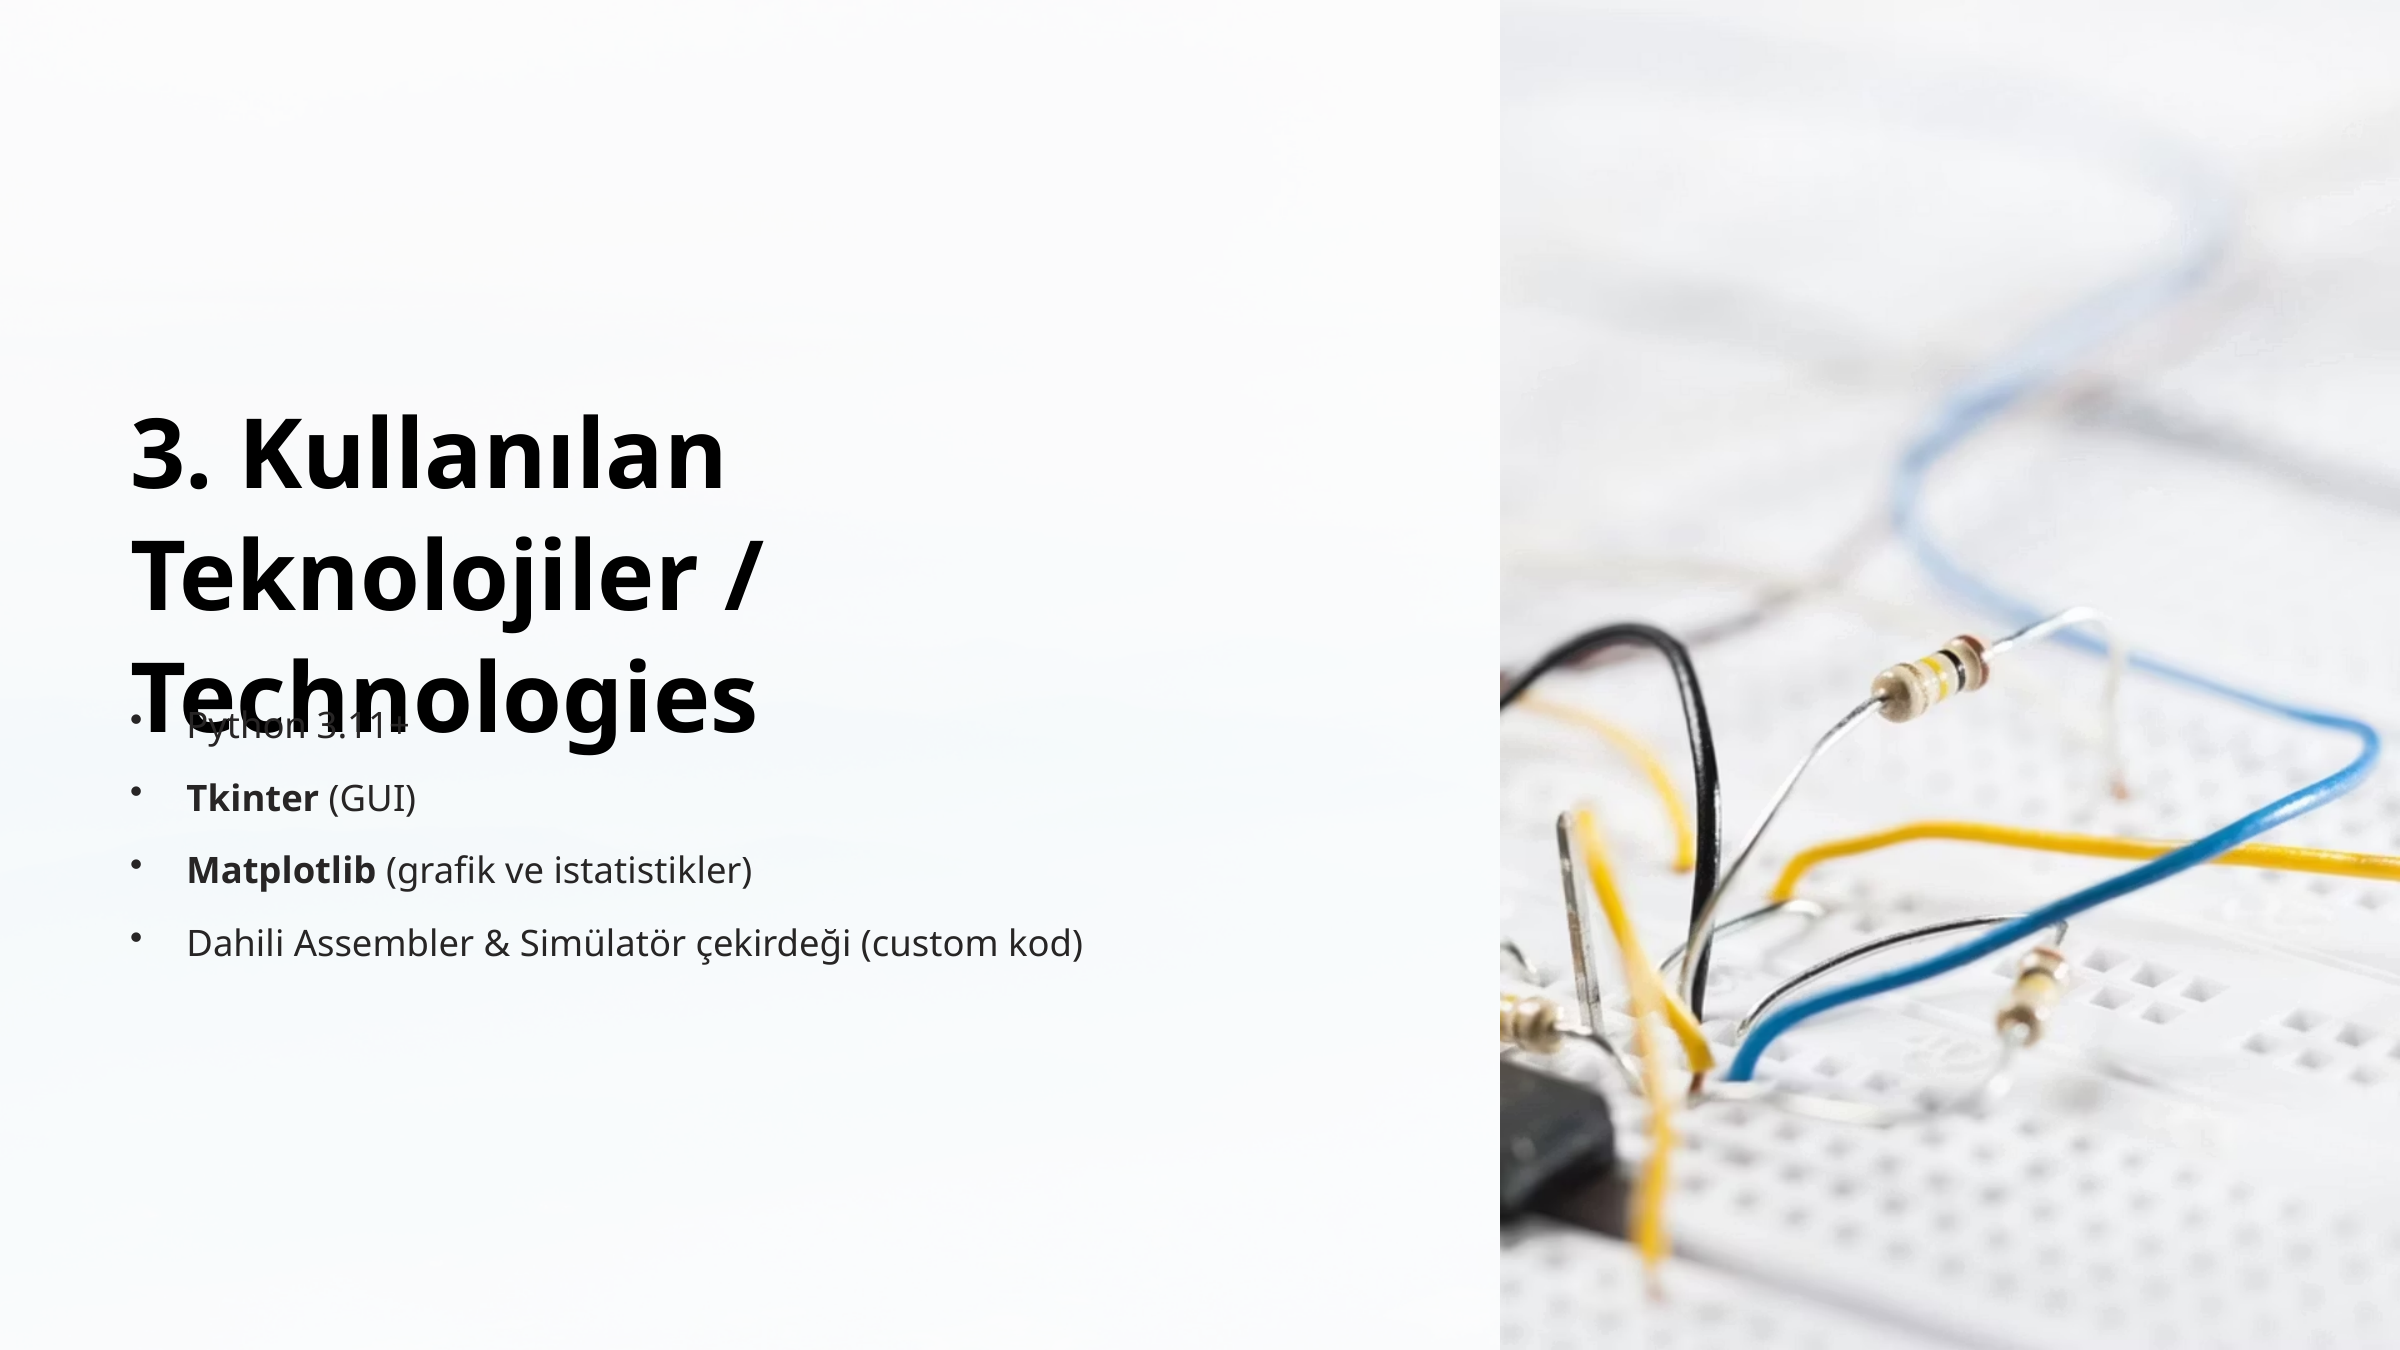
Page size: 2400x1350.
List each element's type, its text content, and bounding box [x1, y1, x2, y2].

text_box Tkinter (GUI) [130, 758, 1370, 819]
text_box 3. Kullanılan Teknolojiler / Technologies [130, 386, 1370, 631]
text_box Python 3.11+ [130, 686, 1370, 746]
text_box Dahili Assembler & Simülatör çekirdeği (custom kod) [130, 903, 1370, 964]
text_box Matplotlib (grafik ve istatistikler) [130, 831, 1370, 891]
picture [1499, 0, 2400, 1350]
